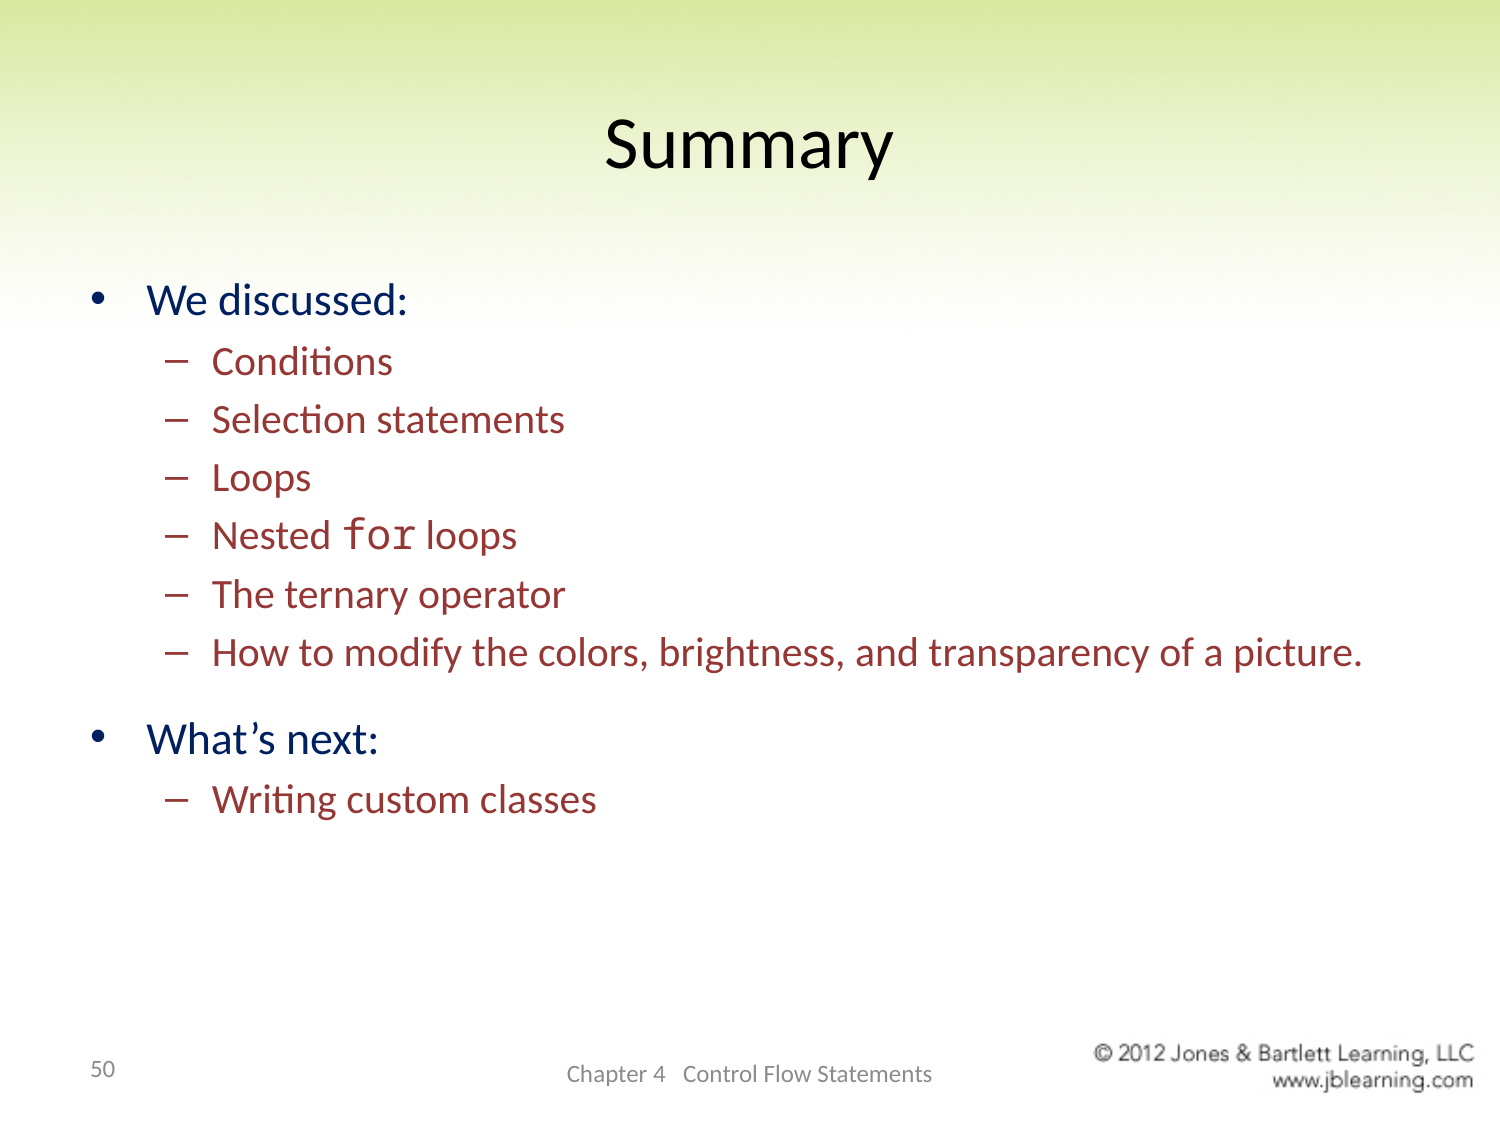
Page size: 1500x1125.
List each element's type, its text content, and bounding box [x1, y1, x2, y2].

footer Chapter 4 Control Flow Statements [512, 1042, 988, 1103]
title Summary [75, 45, 1425, 233]
picture [0, 0, 1500, 1125]
slide_number 50 [75, 1037, 425, 1098]
list We discussed: Conditions Selection statements Loops Nested for loops The ternary operator How to modify the colors, brightness, and transparency of a picture. What’s next: Writing custom classes [75, 262, 1425, 1005]
